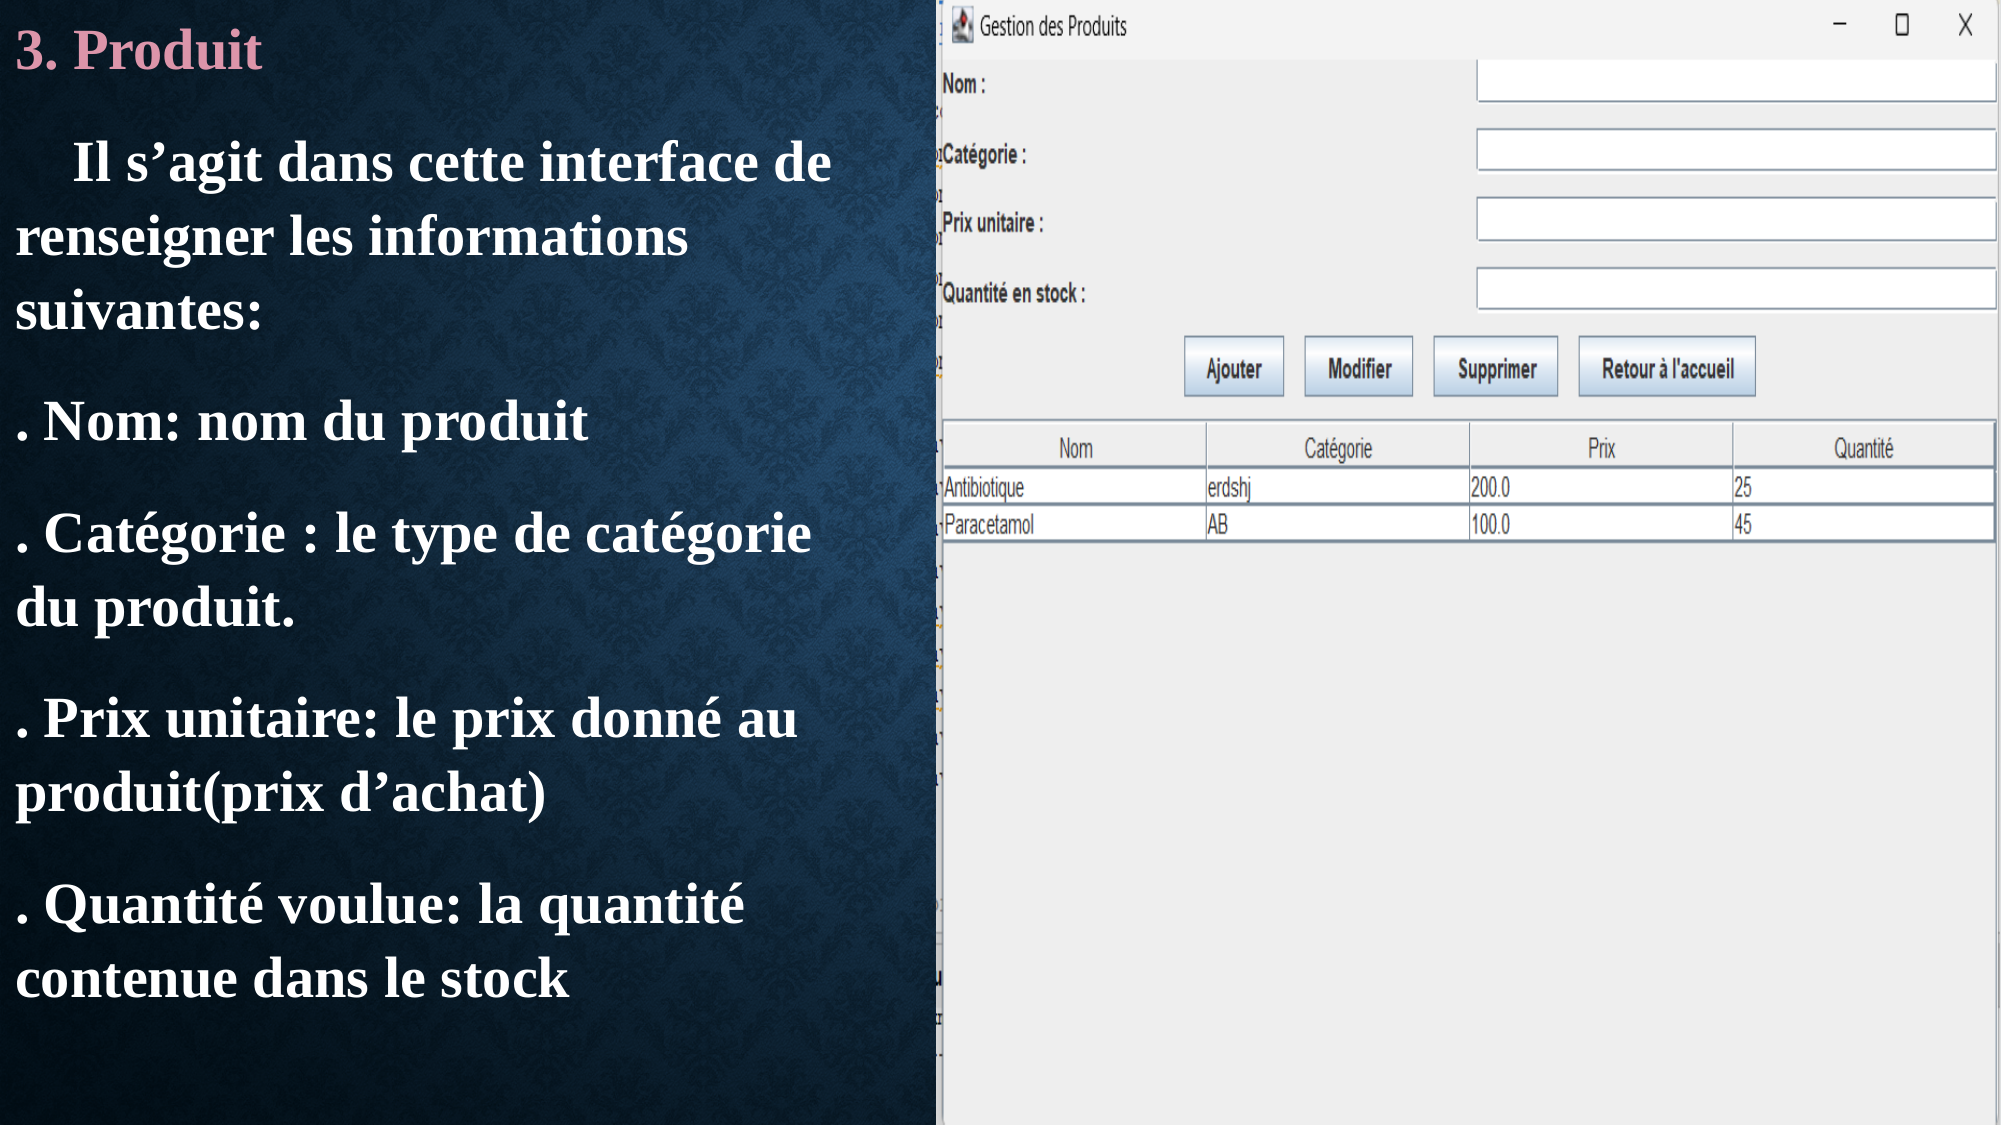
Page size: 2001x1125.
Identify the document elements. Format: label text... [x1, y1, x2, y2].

text_box 3. Produit Il s’agit dans cette interface de renseigner les informations suivantes: . Nom: nom du produit . Catégorie : le type de catégorie du produit. . Prix unitaire: le prix donné au produit(prix d’achat) . Quantité voulue: la quantité contenue dans le stock [0, 0, 892, 1125]
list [936, 0, 2000, 1125]
